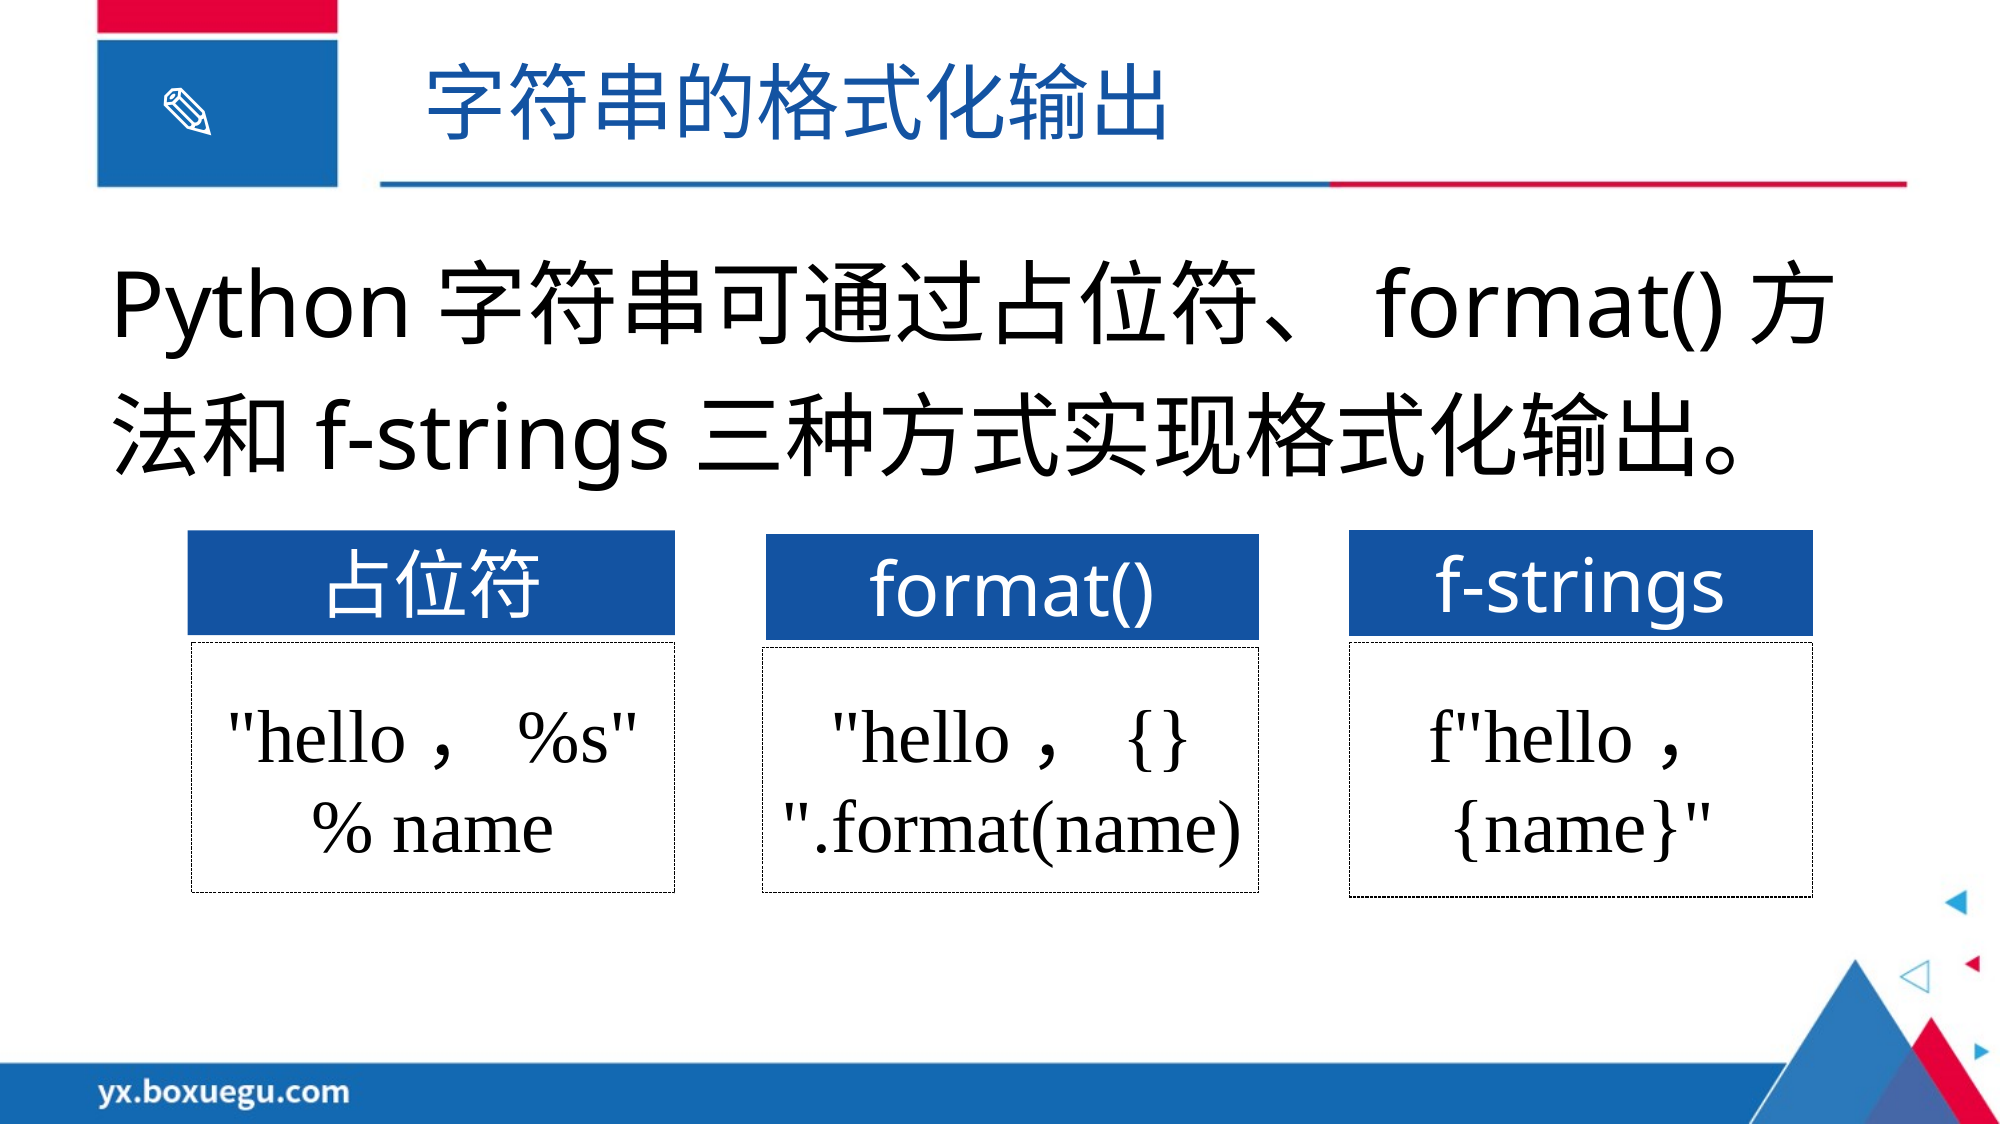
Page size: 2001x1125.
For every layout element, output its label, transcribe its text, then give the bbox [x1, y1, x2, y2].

text_box format() [766, 534, 1259, 640]
text_box Python字符串可通过占位符、format()方法和f-strings三种方式实现格式化输出。 [94, 216, 1938, 496]
text_box 占位符 [187, 530, 675, 636]
text_box [191, 642, 675, 894]
text_box "hello，%s" % name [210, 680, 656, 876]
picture [0, 0, 2000, 1124]
text_box f"hello，{name}" [1414, 680, 1749, 876]
text_box [762, 647, 1259, 893]
text_box f-strings [1349, 530, 1813, 636]
text_box 字符串的格式化输出 [409, 43, 1292, 158]
text_box "hello，{} ".format(name) [766, 680, 1259, 876]
text_box [1349, 642, 1813, 898]
